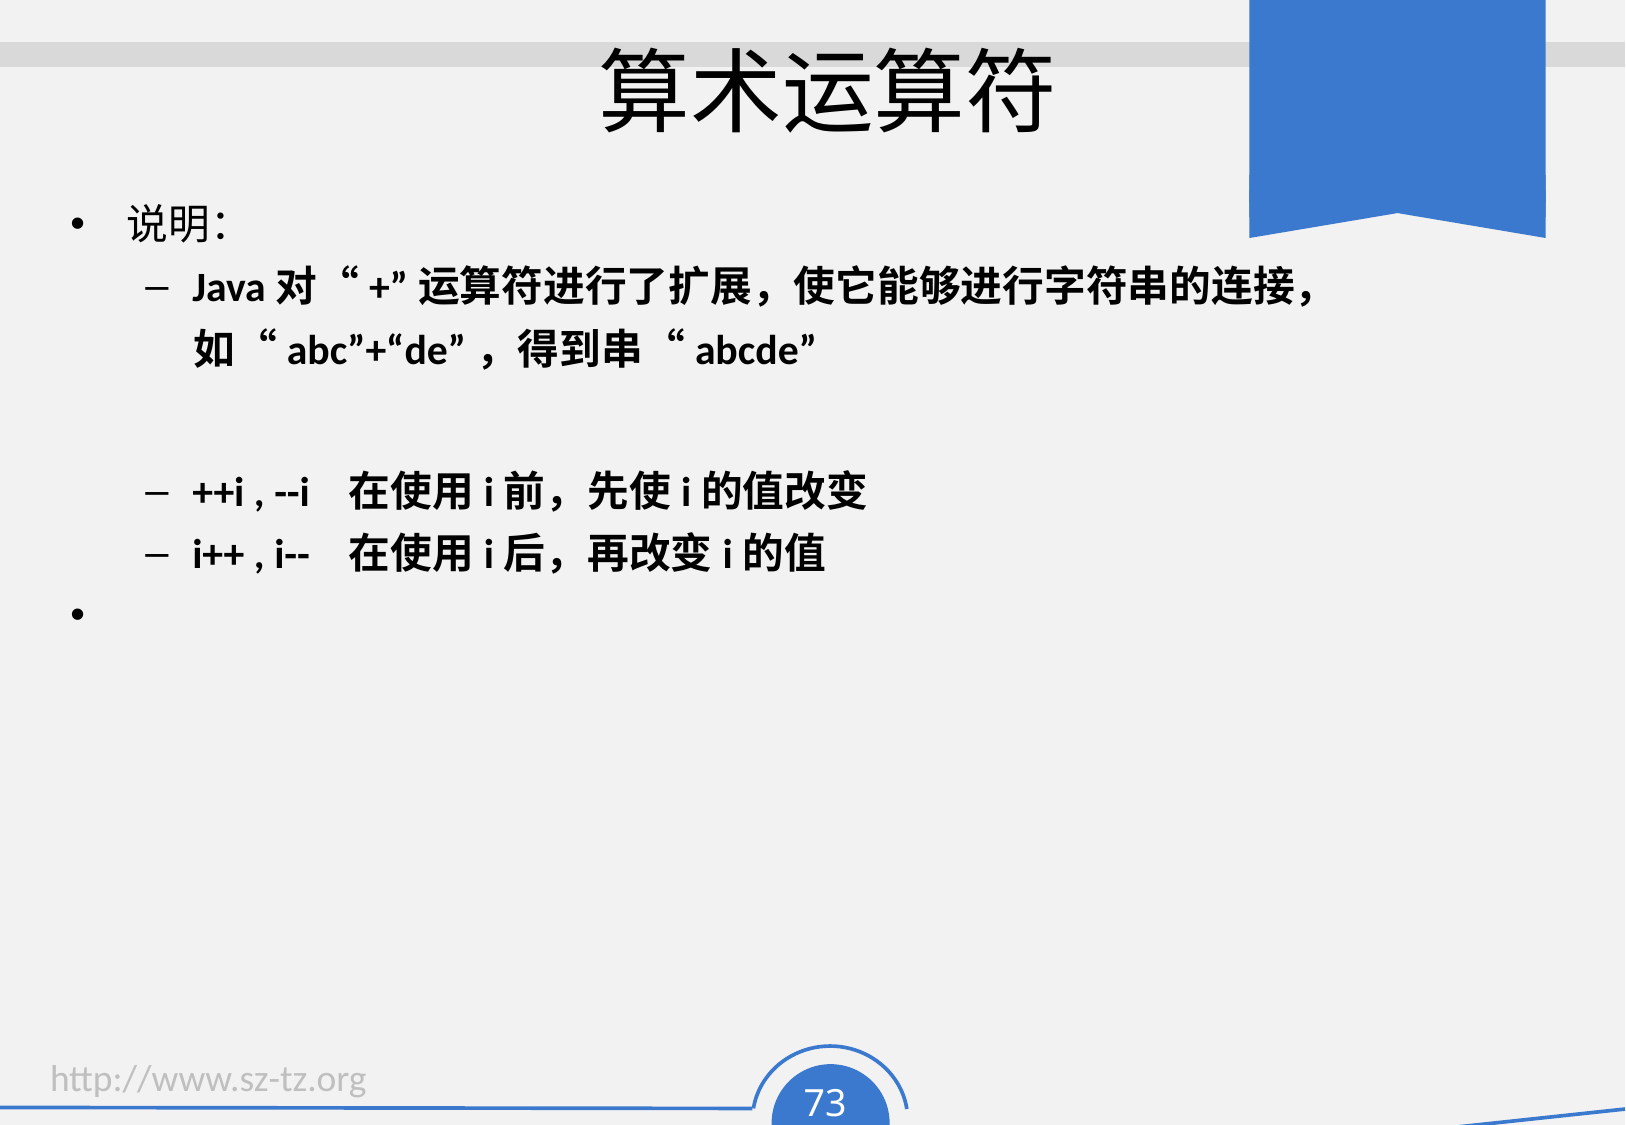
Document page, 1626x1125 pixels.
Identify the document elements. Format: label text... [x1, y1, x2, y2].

title 算术运算符 [124, 26, 1532, 125]
list 说明： Java对“+”运算符进行了扩展，使它能够进行字符串的连接， 如“abc”+“de”，得到串“abcde” ++i , --i 在使用i前，先使i的值改变 i++ , i-- 在使用i后，再改变i的值 [55, 177, 1418, 844]
